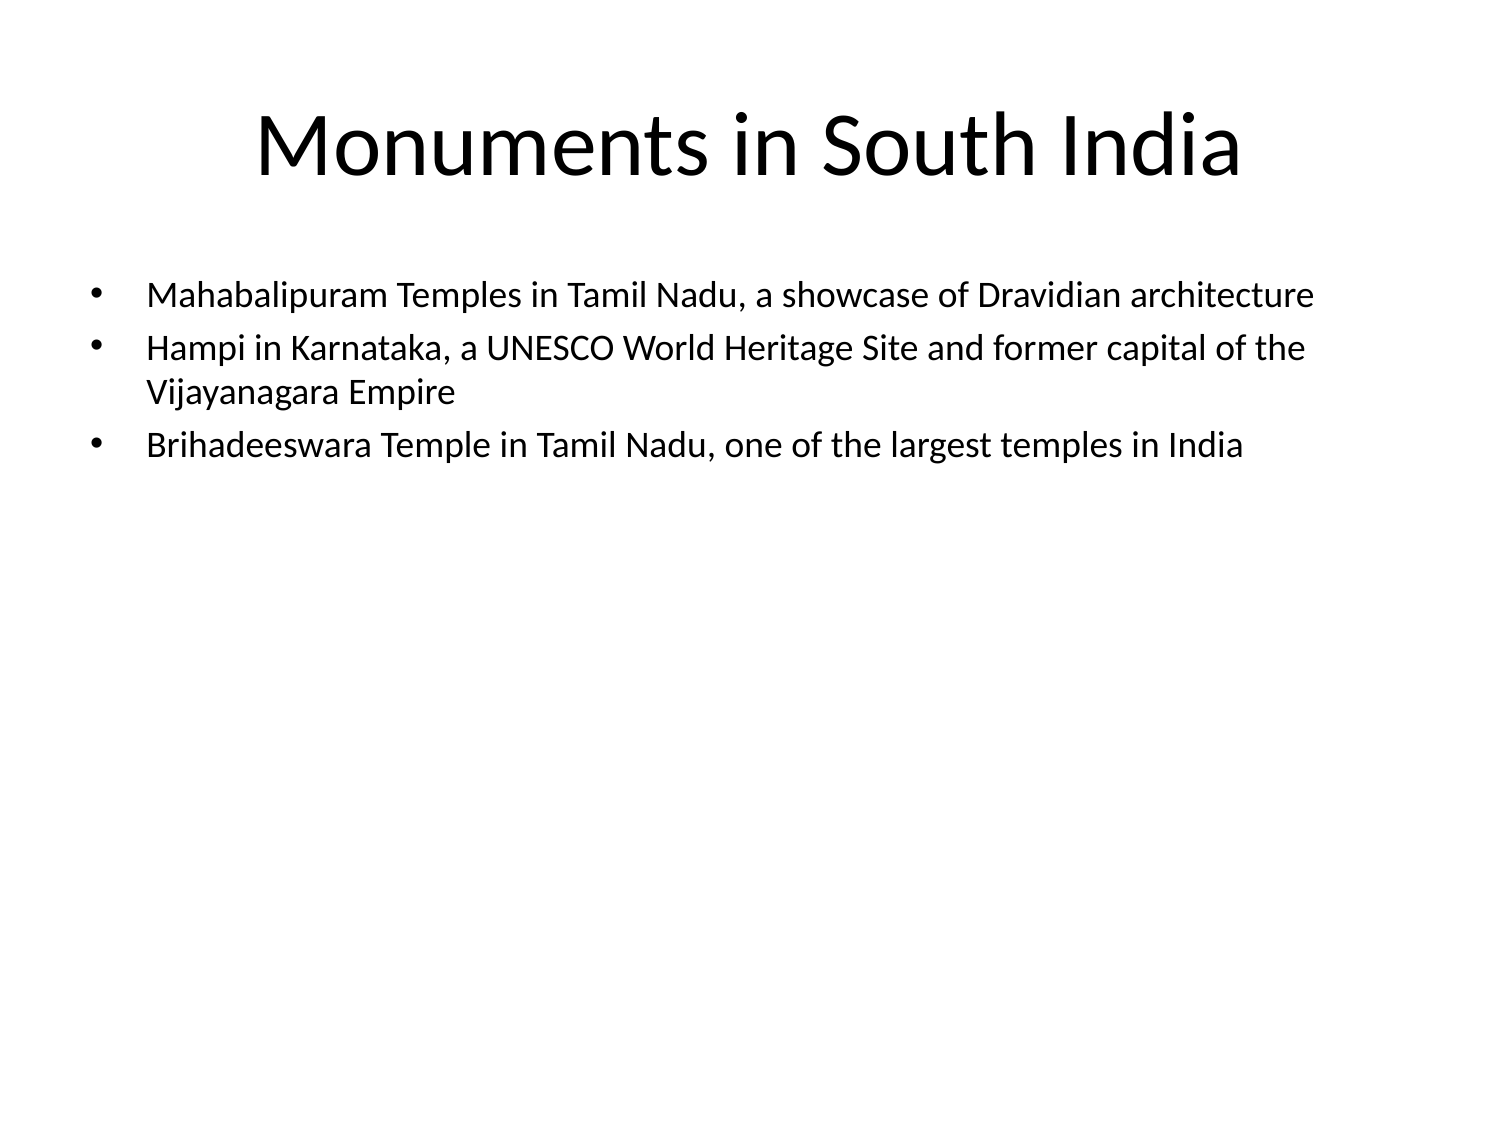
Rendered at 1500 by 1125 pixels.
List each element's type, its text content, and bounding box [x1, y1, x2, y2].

title Monuments in South India [75, 45, 1425, 233]
list Mahabalipuram Temples in Tamil Nadu, a showcase of Dravidian architecture Hampi in Karnataka, a UNESCO World Heritage Site and former capital of the Vijayanagara Empire Brihadeeswara Temple in Tamil Nadu, one of the largest temples in India [75, 262, 1425, 1005]
